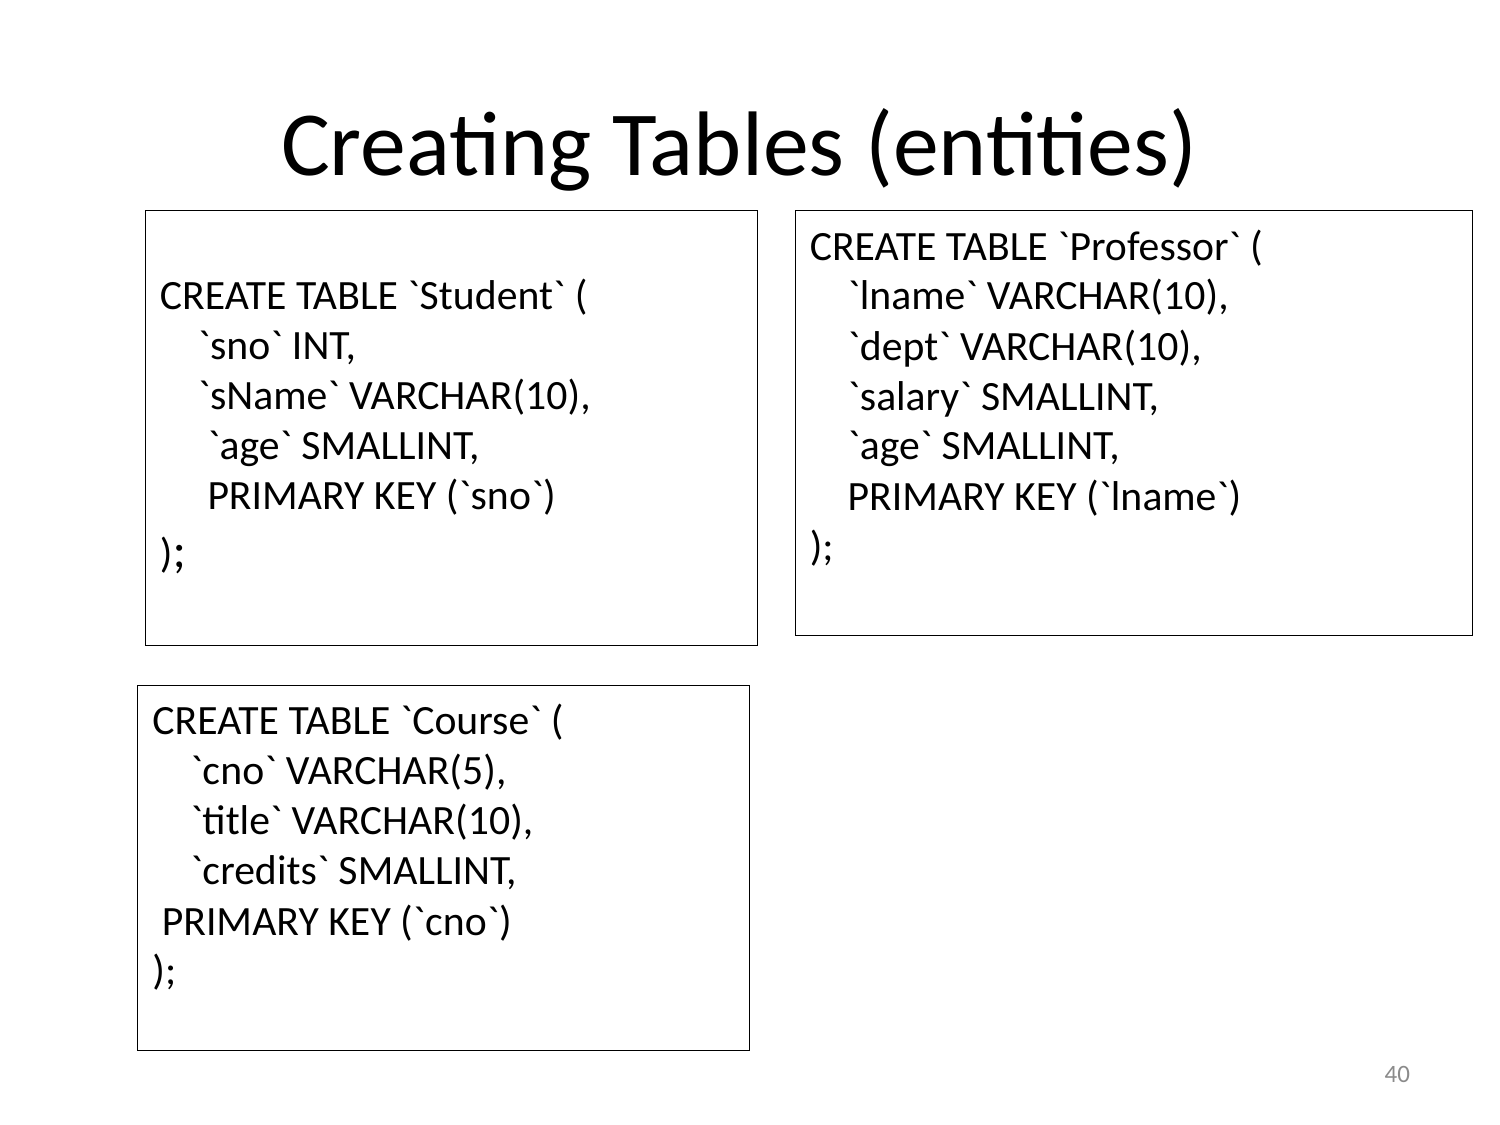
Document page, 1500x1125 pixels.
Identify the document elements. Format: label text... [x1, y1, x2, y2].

slide_number 40 [1074, 1042, 1425, 1103]
text_box CREATE TABLE `Professor` ( `lname` VARCHAR(10), `dept` VARCHAR(10), `salary` SMALLINT, `age` SMALLINT, PRIMARY KEY (`lname`) ); [795, 210, 1473, 636]
text_box CREATE TABLE `Student` ( `sno` INT, `sName` VARCHAR(10), `age` SMALLINT, PRIMARY KEY (`sno`) ); [145, 210, 758, 646]
text_box CREATE TABLE `Course` ( `cno` VARCHAR(5), `title` VARCHAR(10), `credits` SMALLINT, PRIMARY KEY (`cno`) ); [137, 685, 750, 1051]
title Creating Tables (entities) [75, 45, 1425, 233]
